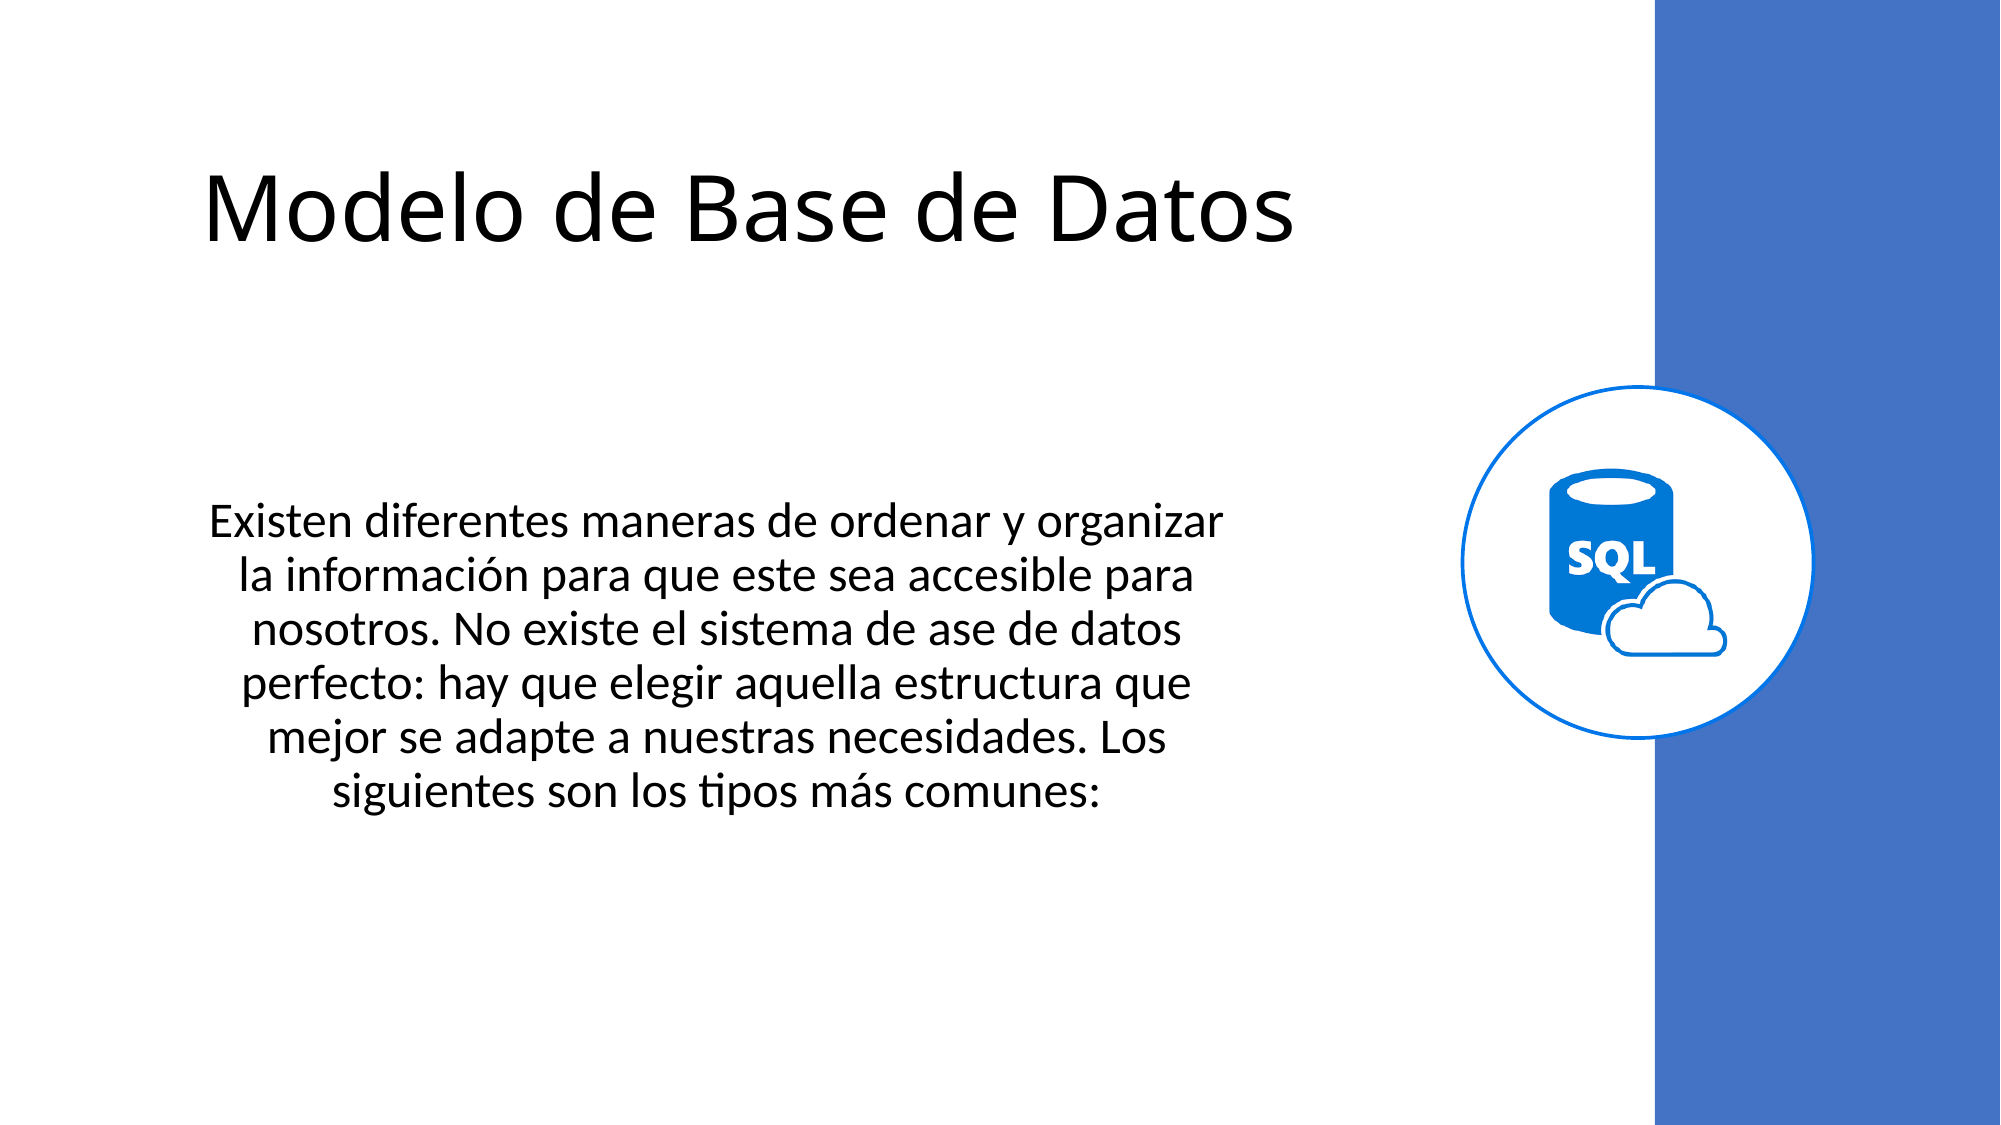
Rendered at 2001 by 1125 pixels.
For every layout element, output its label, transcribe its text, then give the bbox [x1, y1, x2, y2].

list Existen diferentes maneras de ordenar y organizar la información para que este sea accesible para nosotros. No existe el sistema de ase de datos perfecto: hay que elegir aquella estructura que mejor se adapte a nuestras necesidades. Los siguientes son los tipos más comunes: [186, 373, 1248, 940]
title Modelo de Base de Datos [186, 102, 1413, 321]
text_box [1461, 385, 1815, 740]
text_box [1654, 0, 2000, 1125]
picture [1544, 468, 1732, 657]
